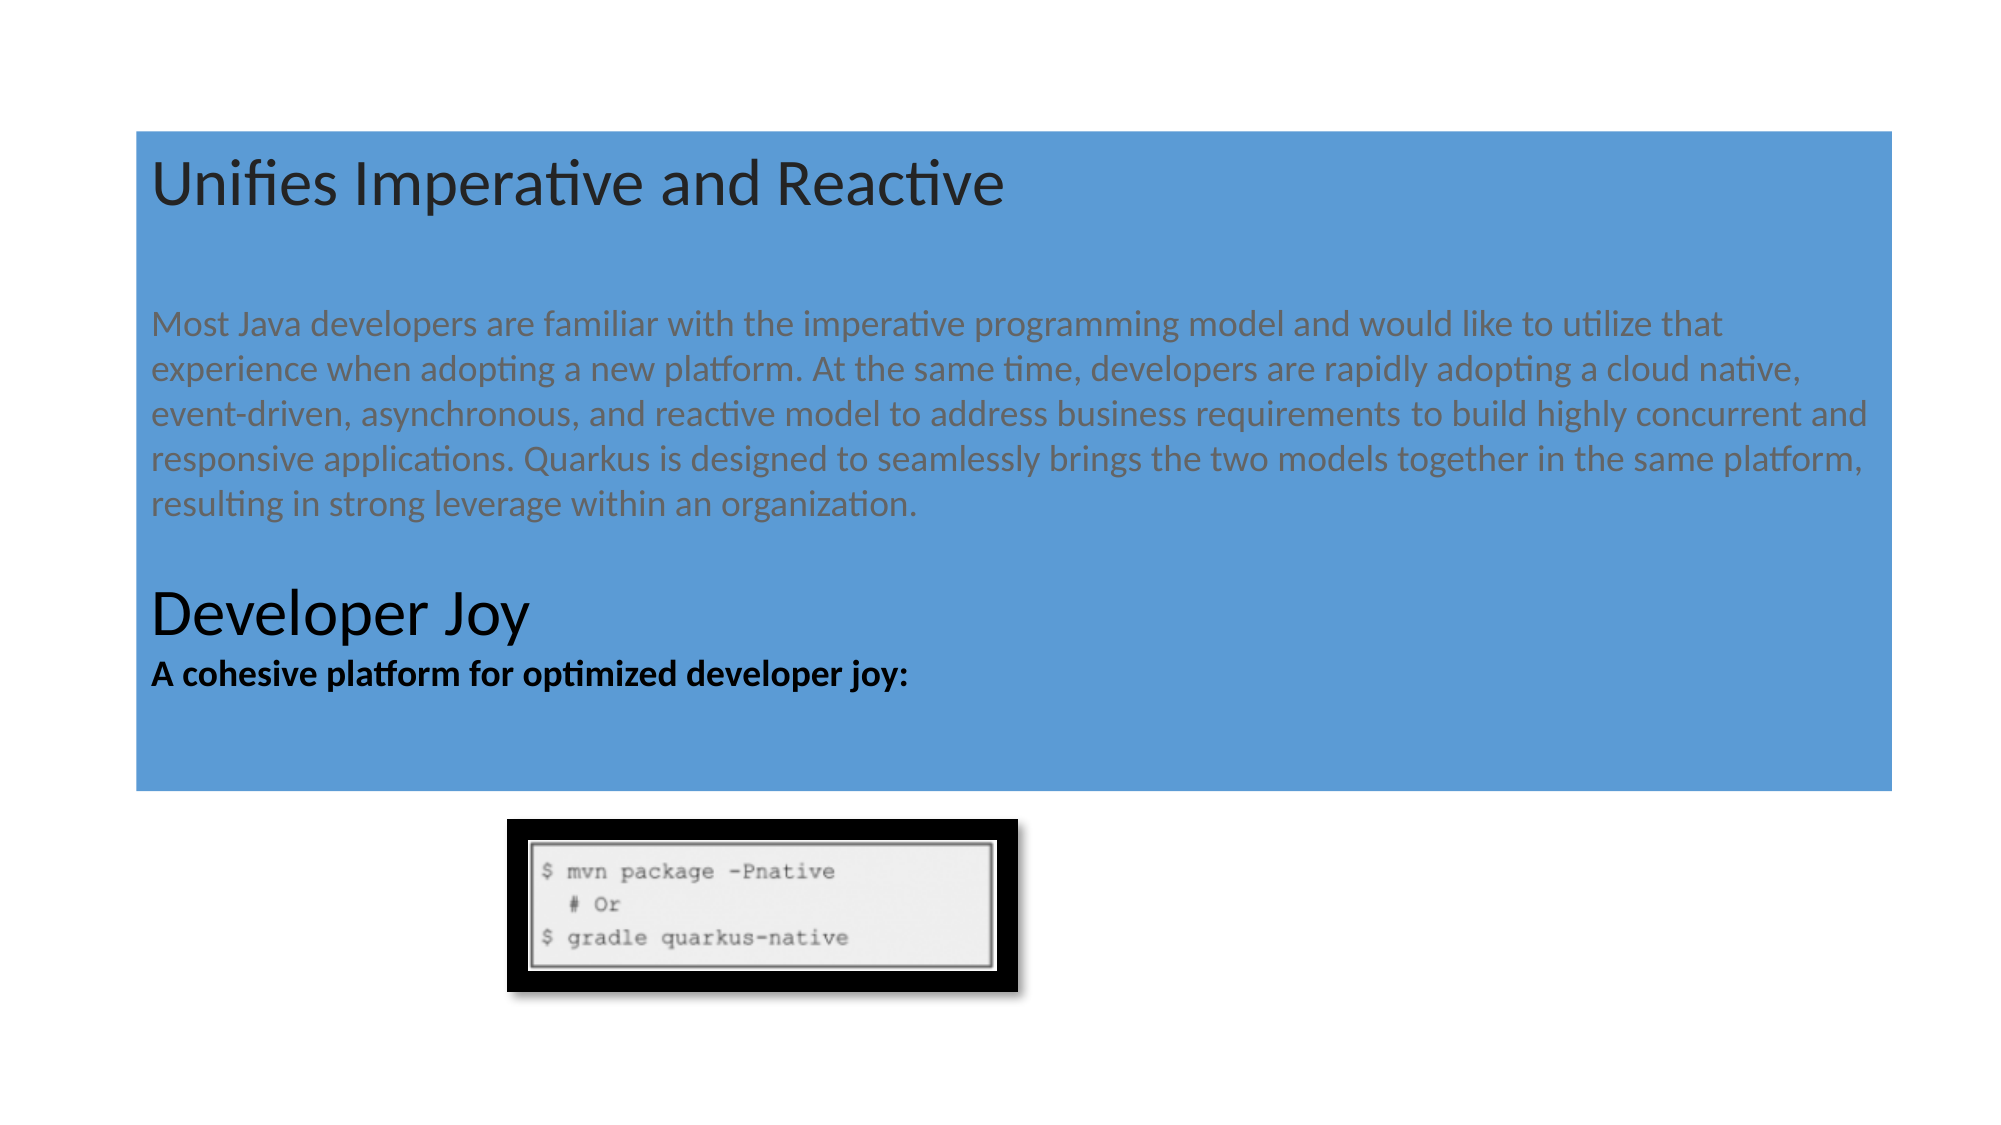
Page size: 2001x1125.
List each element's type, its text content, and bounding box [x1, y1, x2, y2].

text_box Unifies Imperative and Reactive Most Java developers are familiar with the imperative programming model and would like to utilize that experience when adopting a new platform. At the same time, developers are rapidly adopting a cloud native, event-driven, asynchronous, and reactive model to address business requirements to build highly concurrent and responsive applications. Quarkus is designed to seamlessly brings the two models together in the same platform, resulting in strong leverage within an organization. Developer Joy A cohesive platform for optimized developer joy: [136, 131, 1892, 792]
picture [528, 839, 997, 971]
